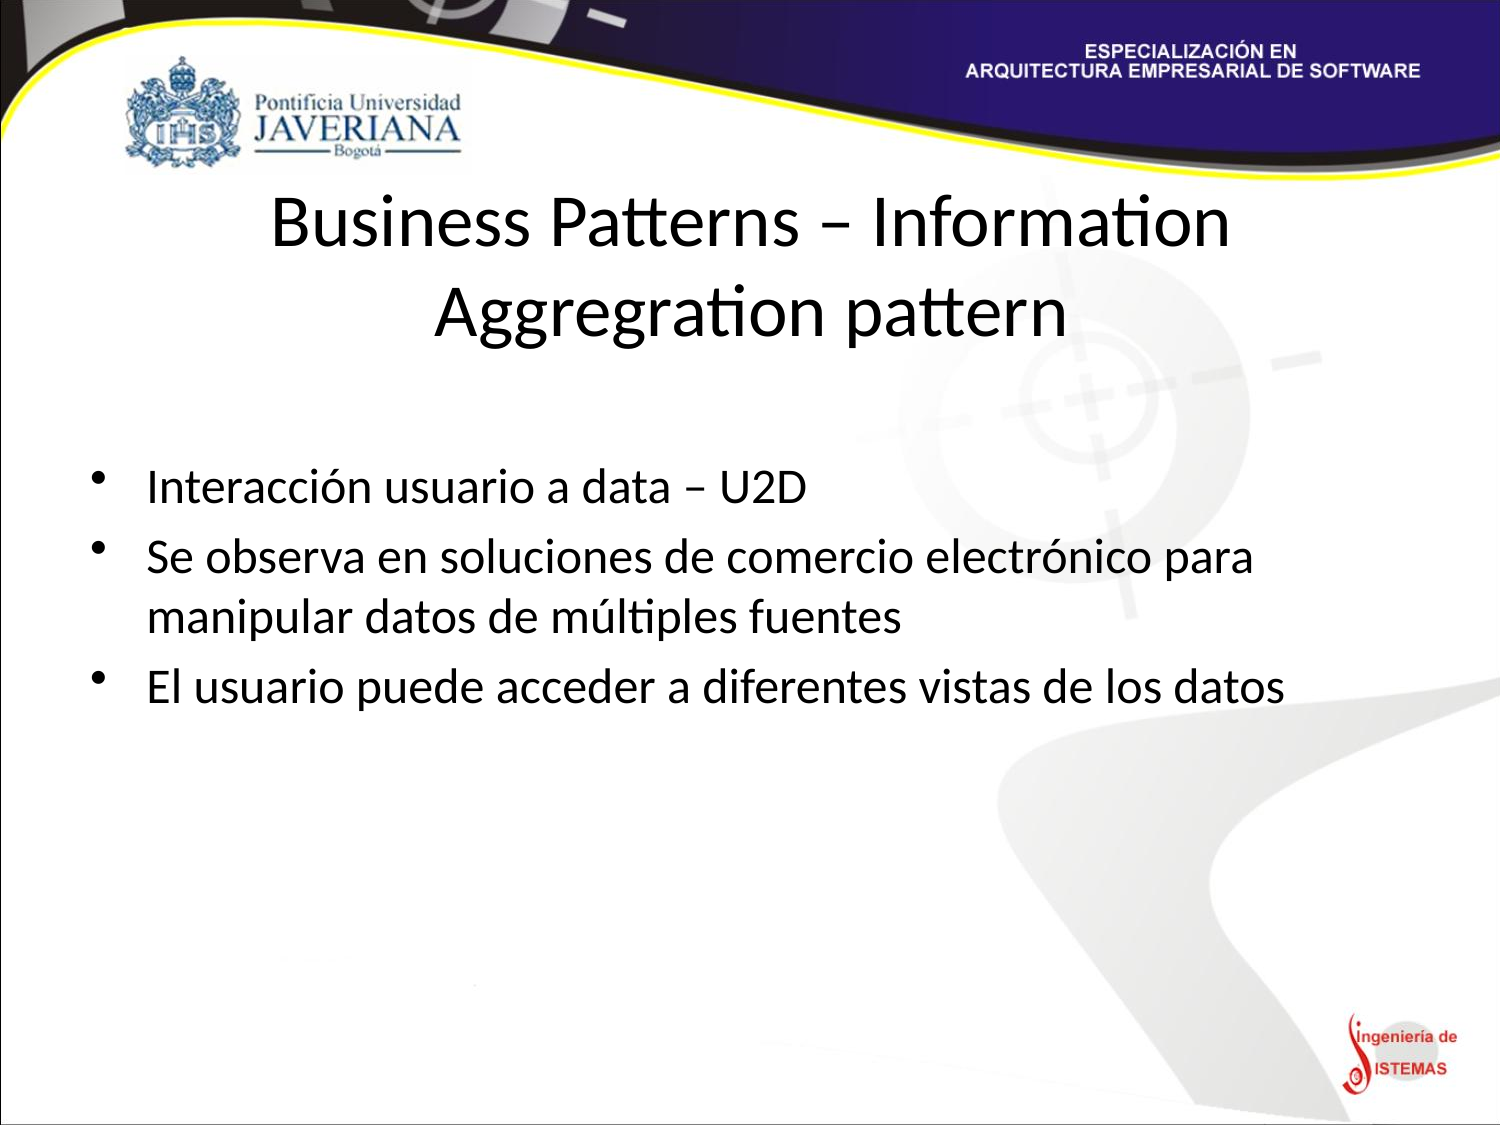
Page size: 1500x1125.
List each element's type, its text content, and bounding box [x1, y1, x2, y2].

list Interacción usuario a data – U2D Se observa en soluciones de comercio electrónico para manipular datos de múltiples fuentes El usuario puede acceder a diferentes vistas de los datos [75, 446, 1425, 1071]
picture [0, 0, 1500, 1125]
title Business Patterns – Information Aggregration pattern [76, 220, 1427, 303]
